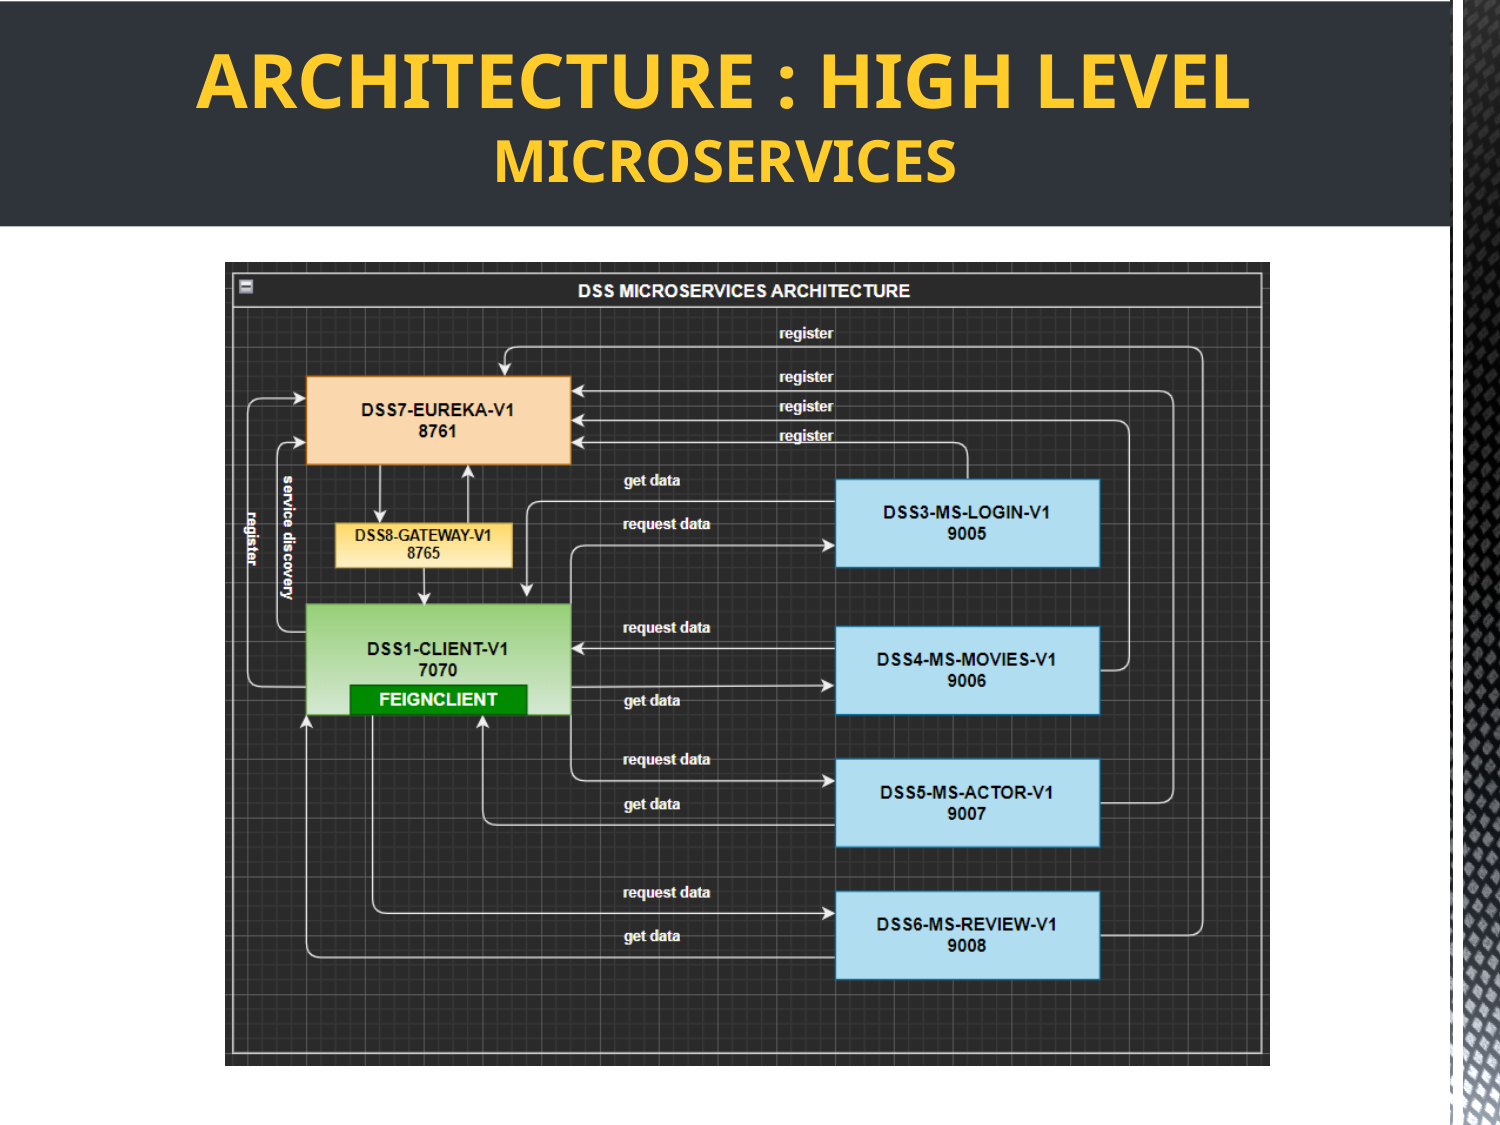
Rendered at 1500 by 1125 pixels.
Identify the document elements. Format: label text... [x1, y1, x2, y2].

picture [1447, 0, 1500, 1125]
picture [224, 262, 1270, 1066]
title Architecture : high level microservices [0, 0, 1451, 228]
